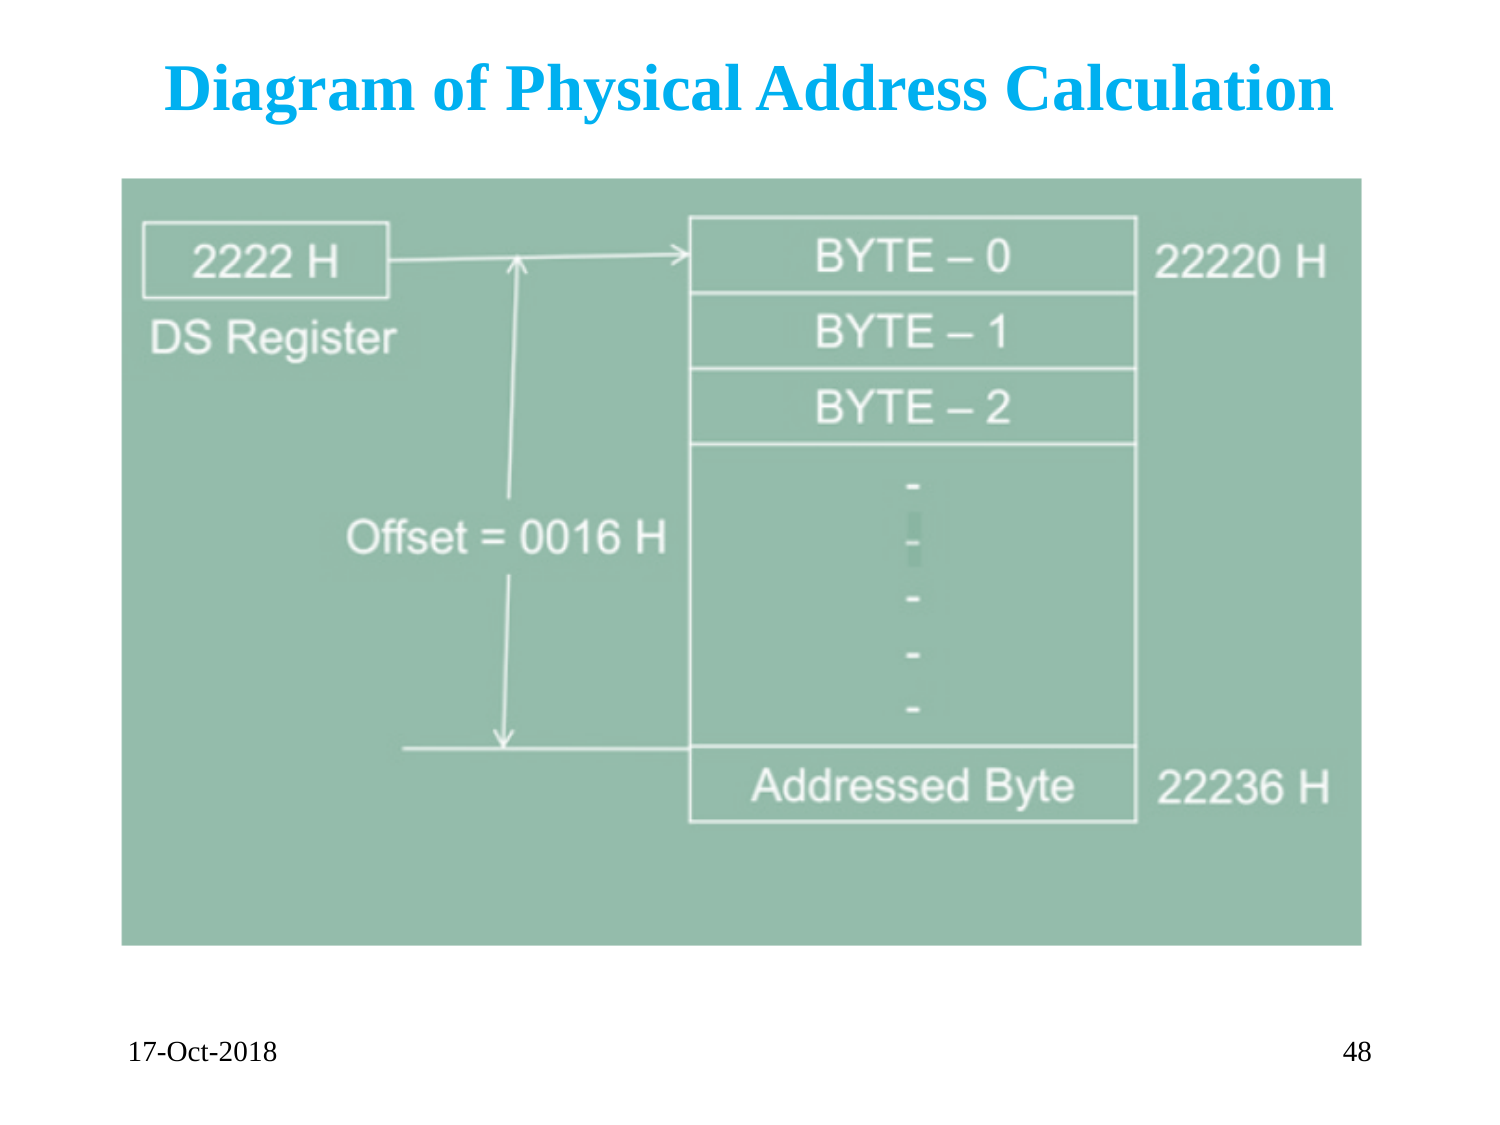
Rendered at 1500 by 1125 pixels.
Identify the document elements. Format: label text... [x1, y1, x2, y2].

slide_number 48 [1074, 1024, 1388, 1101]
slide_number 17-Oct-2018 [112, 1024, 426, 1101]
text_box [111, 168, 1443, 957]
title Diagram of Physical Address Calculation [0, 24, 1500, 143]
